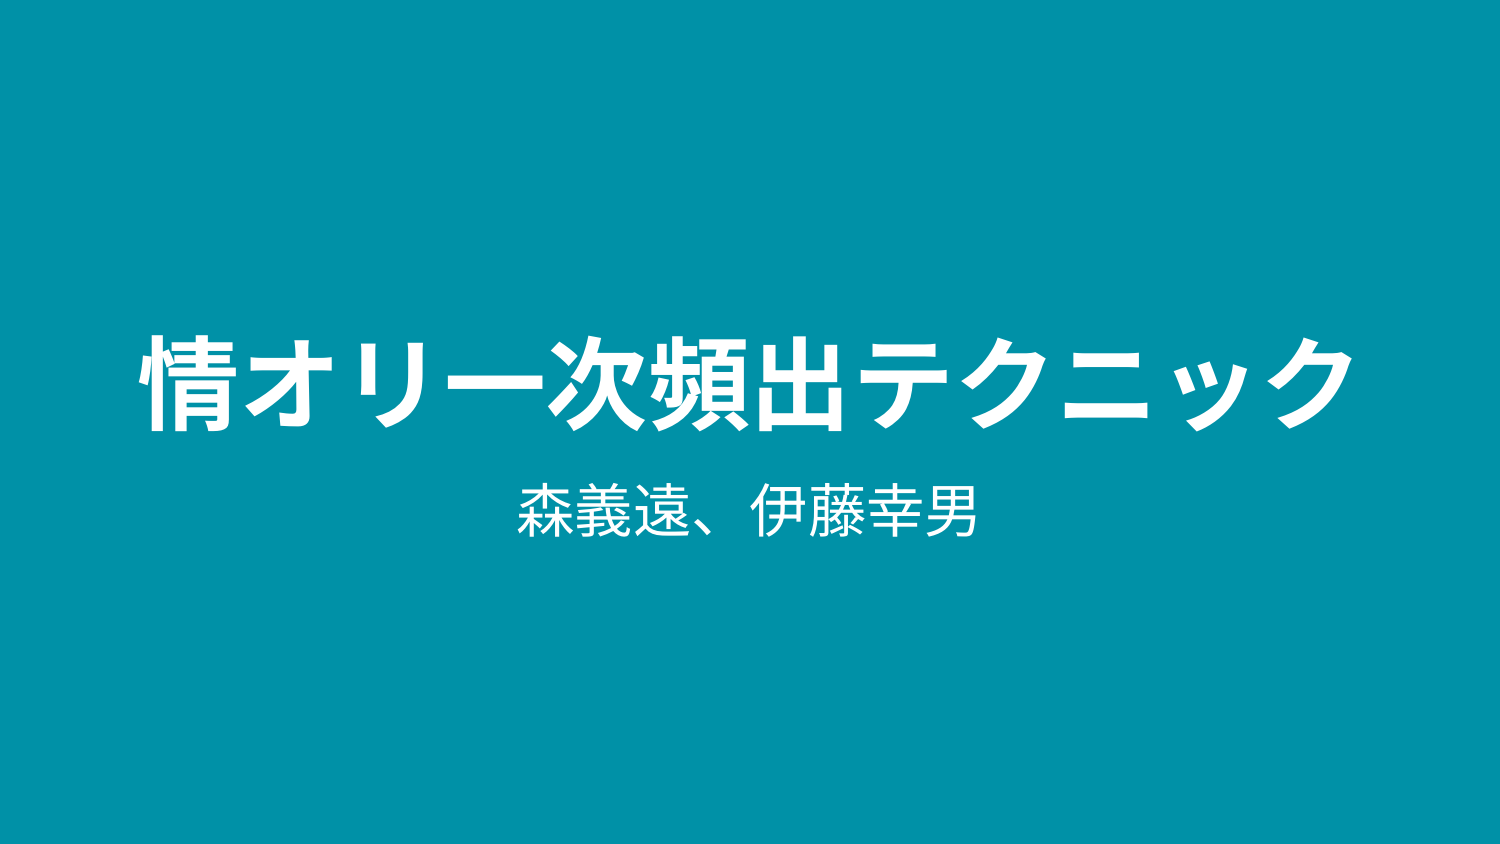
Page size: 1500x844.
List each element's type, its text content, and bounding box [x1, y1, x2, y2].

title 情オリ一次頻出テクニック [0, 122, 1500, 459]
subtitle 森義遠、伊藤幸男 [0, 464, 1500, 595]
